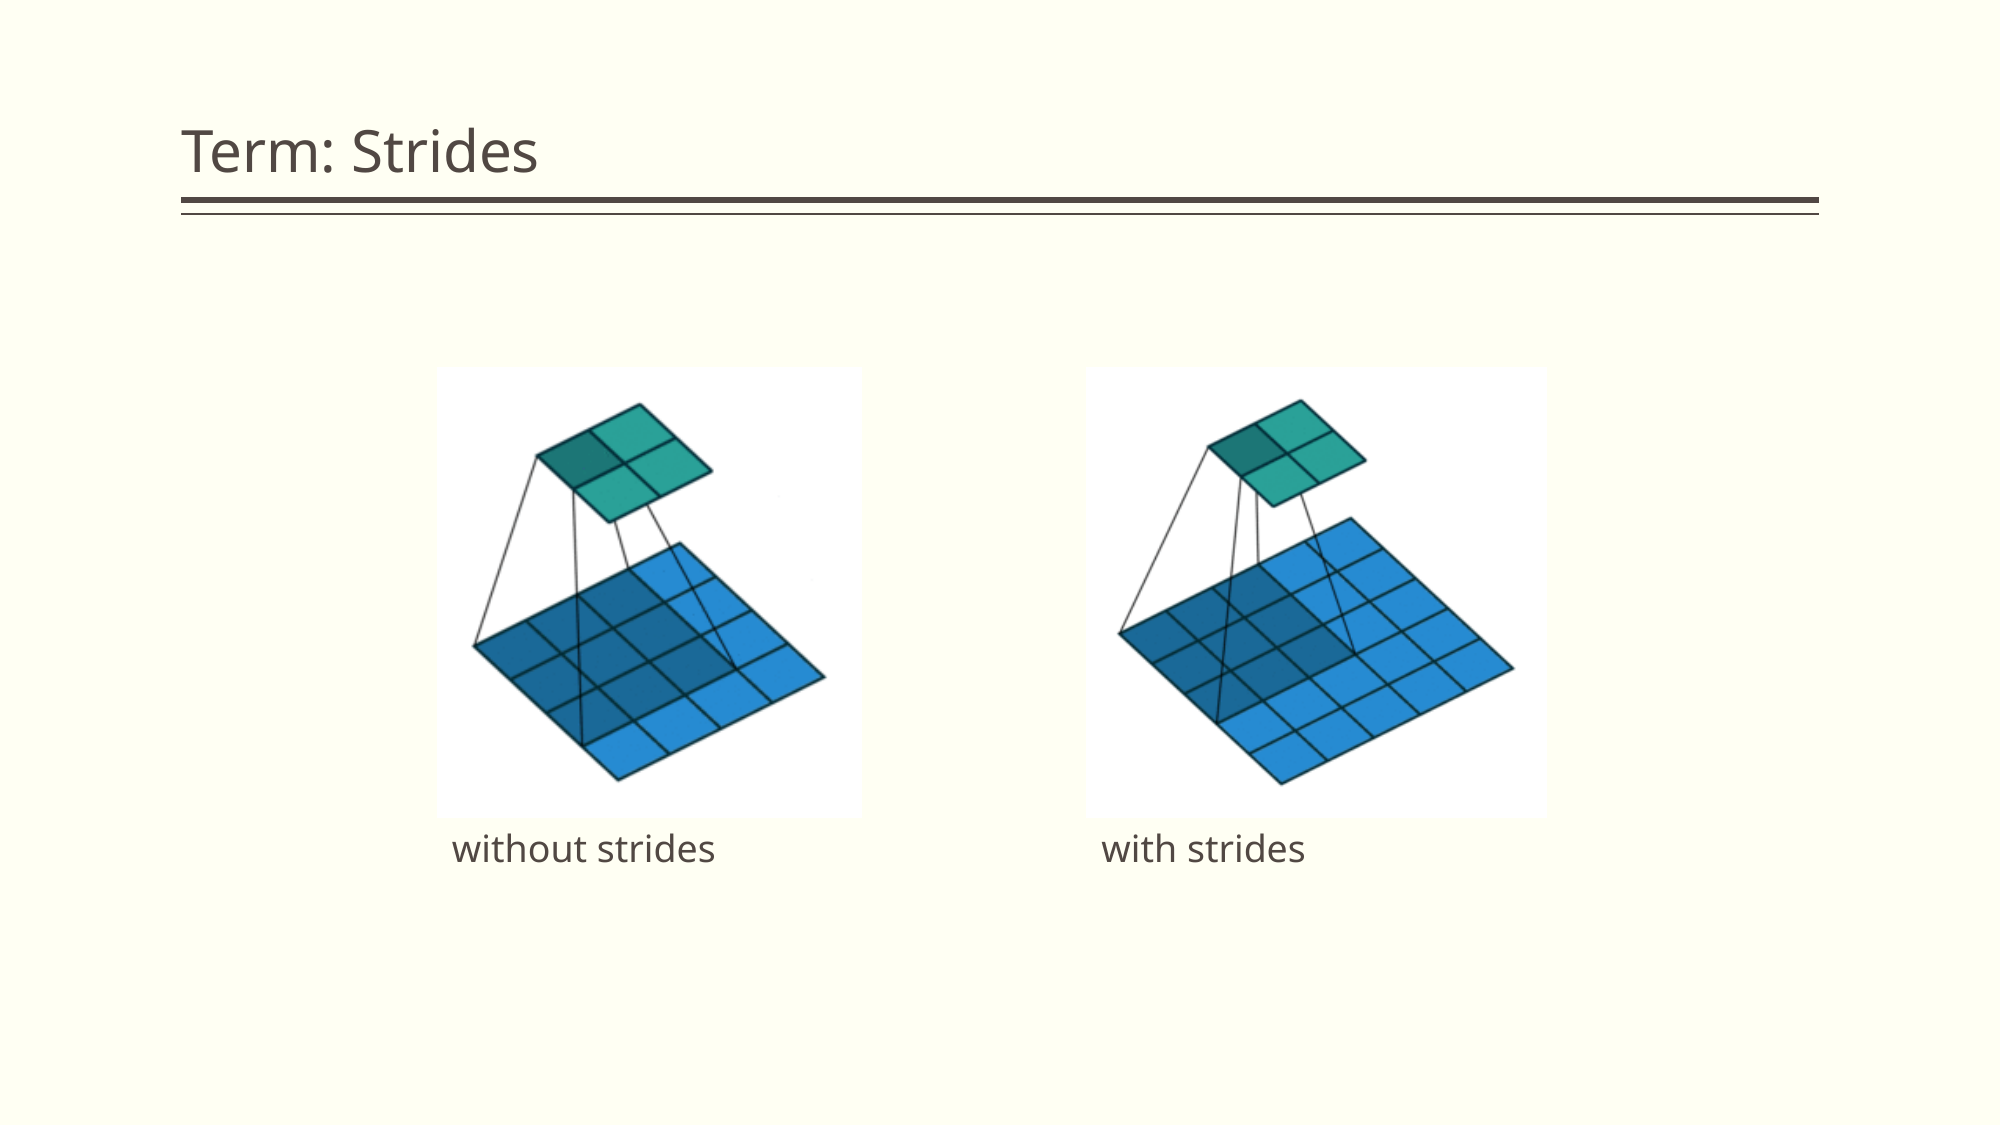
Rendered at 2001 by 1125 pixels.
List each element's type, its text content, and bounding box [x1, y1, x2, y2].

text_box without strides [437, 826, 731, 878]
title Term: Strides [181, 12, 1819, 193]
picture [1086, 367, 1547, 818]
text_box with strides [1086, 827, 1322, 878]
picture [437, 367, 862, 818]
